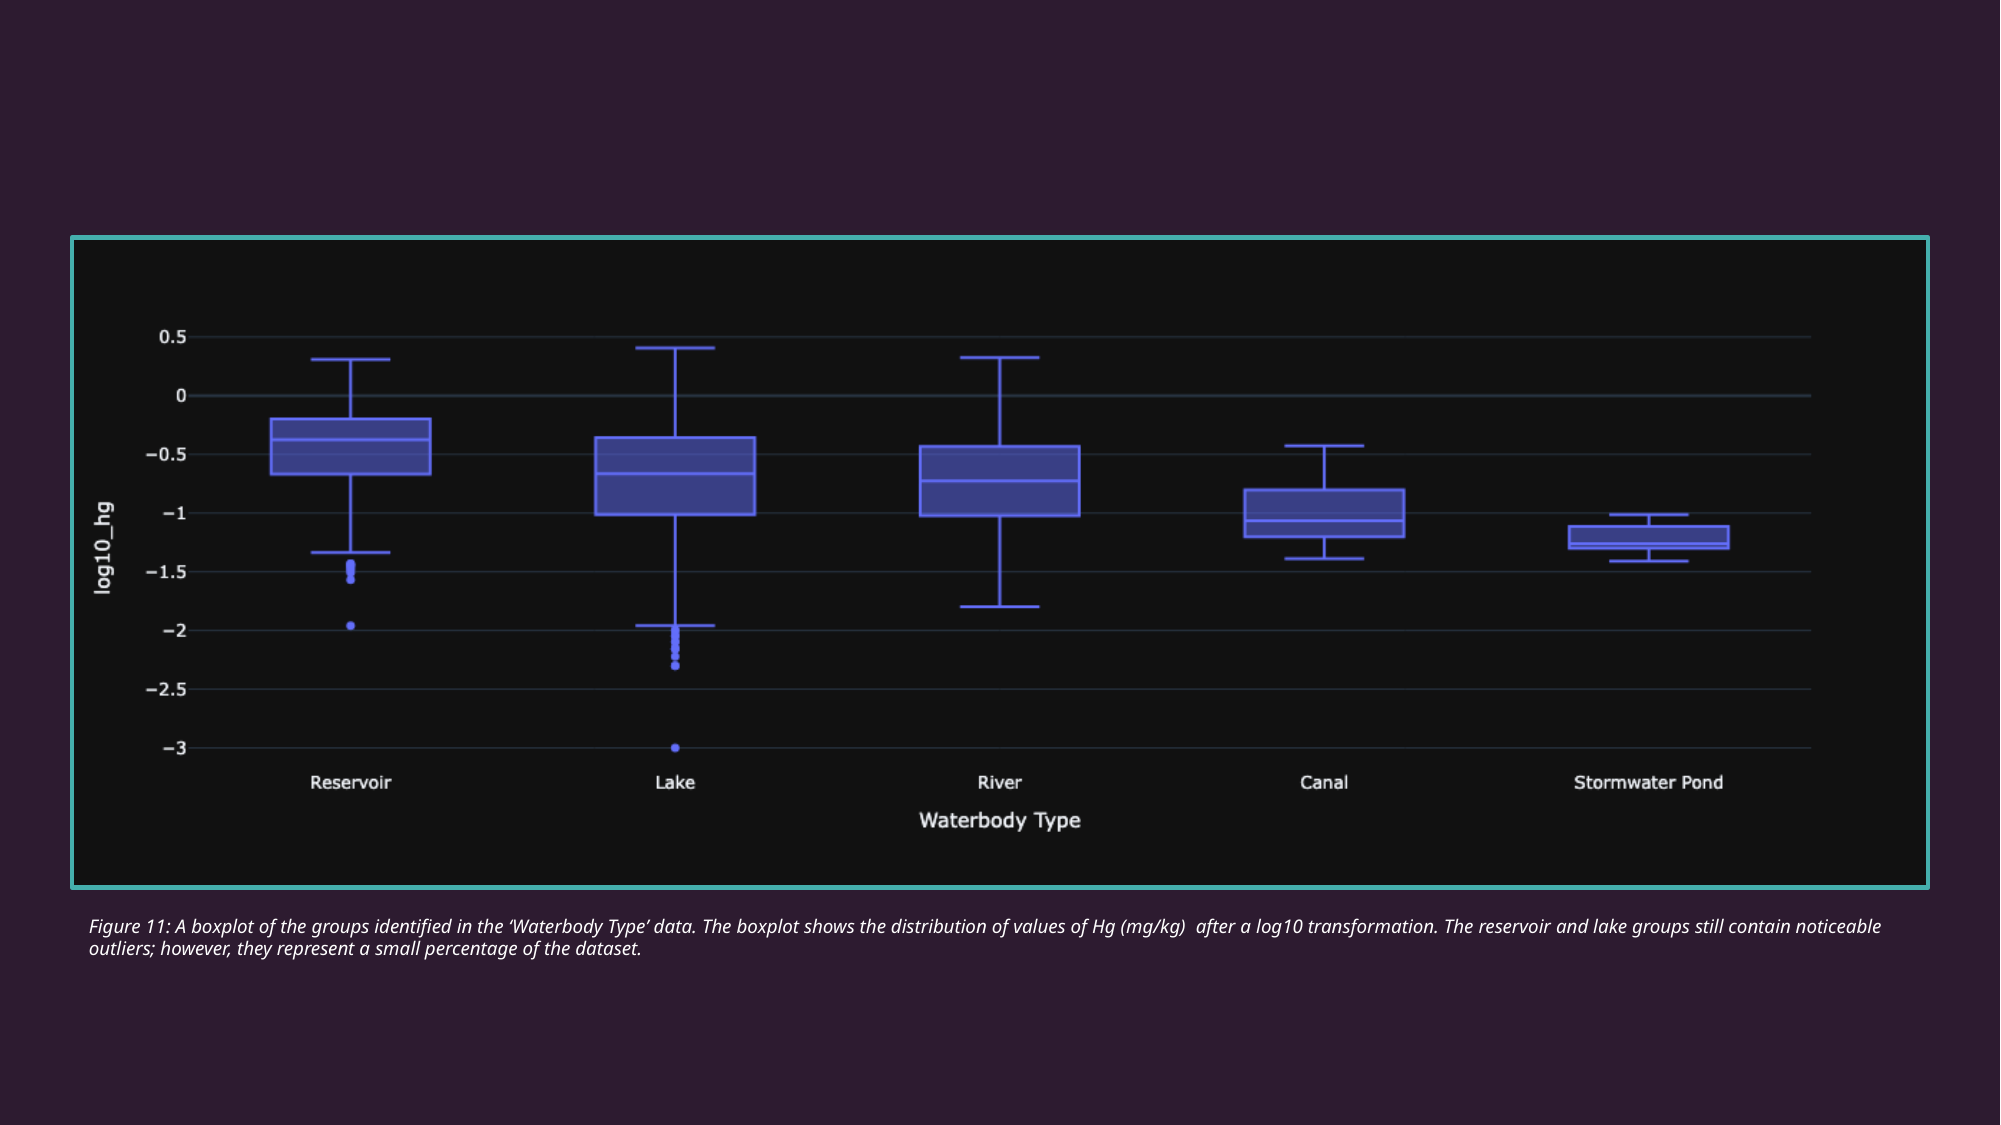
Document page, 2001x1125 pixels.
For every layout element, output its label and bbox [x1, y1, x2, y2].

text_box [74, 239, 1926, 968]
text_box [0, 0, 2000, 1125]
